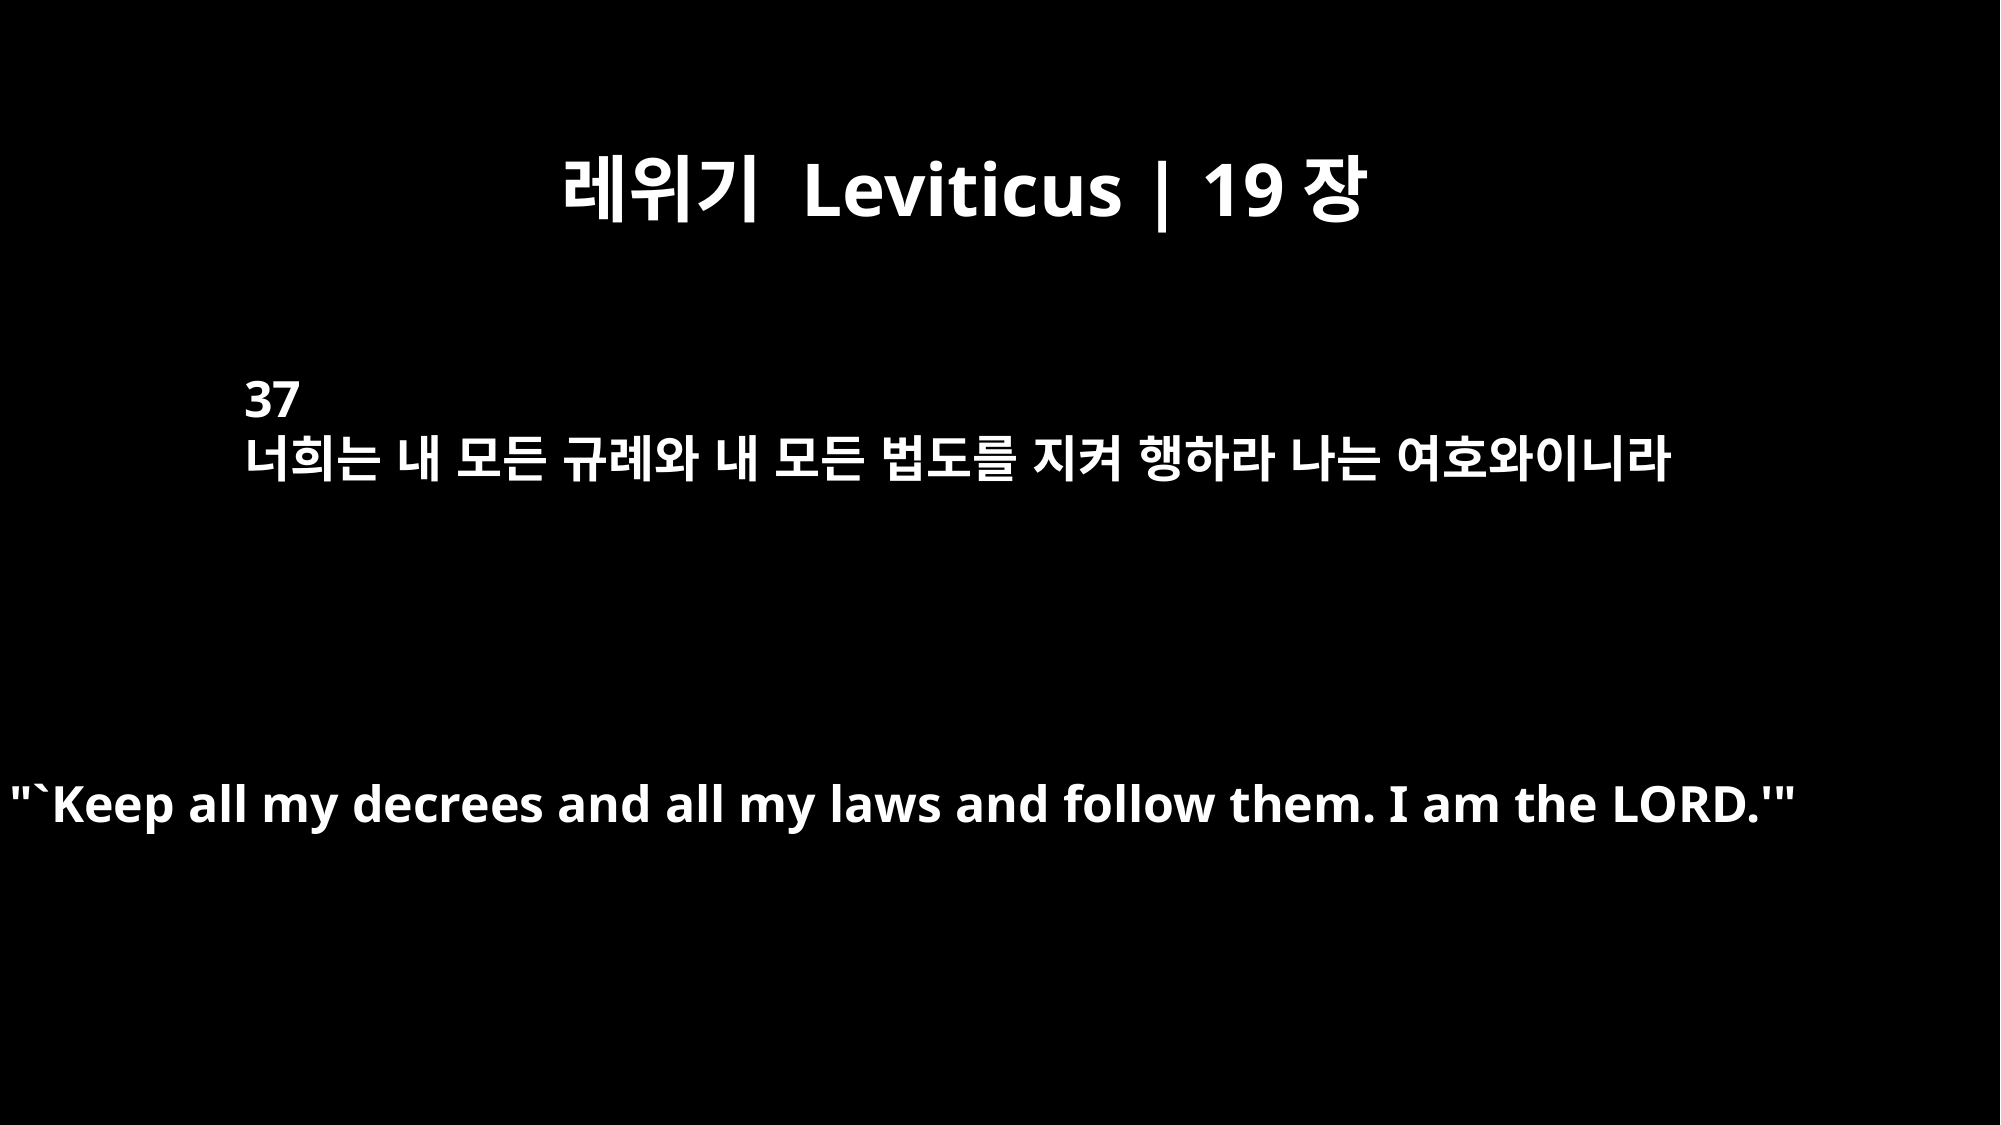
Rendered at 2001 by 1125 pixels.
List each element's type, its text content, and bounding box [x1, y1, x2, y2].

text_box 37 너희는 내 모든 규례와 내 모든 법도를 지켜 행하라 나는 여호와이니라 [229, 359, 1688, 495]
text_box 레위기 Leviticus | 19장 [546, 136, 1386, 239]
text_box "`Keep all my decrees and all my laws and follow them. I am the LORD.'" [0, 764, 1813, 840]
